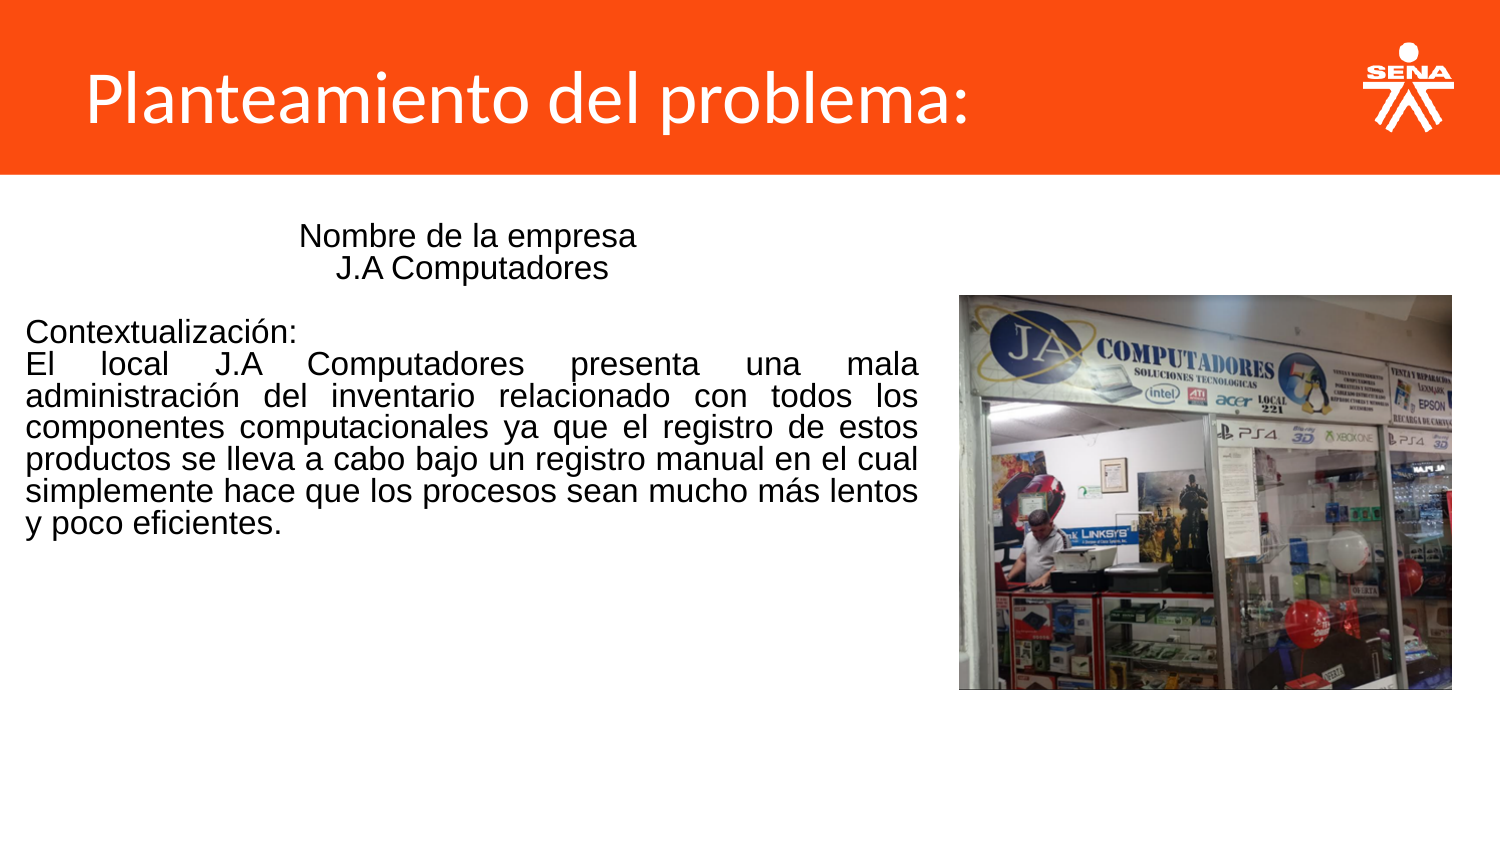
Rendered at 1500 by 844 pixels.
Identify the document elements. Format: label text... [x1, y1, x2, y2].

text_box Nombre de la empresa J.A Computadores Contextualización: El local J.A Computadores presenta una mala administración del inventario relacionado con todos los componentes computacionales ya que el registro de estos productos se lleva a cabo bajo un registro manual en el cual simplemente hace que los procesos sean mucho más lentos y poco eficientes. [10, 214, 935, 771]
text_box Planteamiento del problema: [70, 41, 995, 147]
picture [0, 0, 1500, 844]
